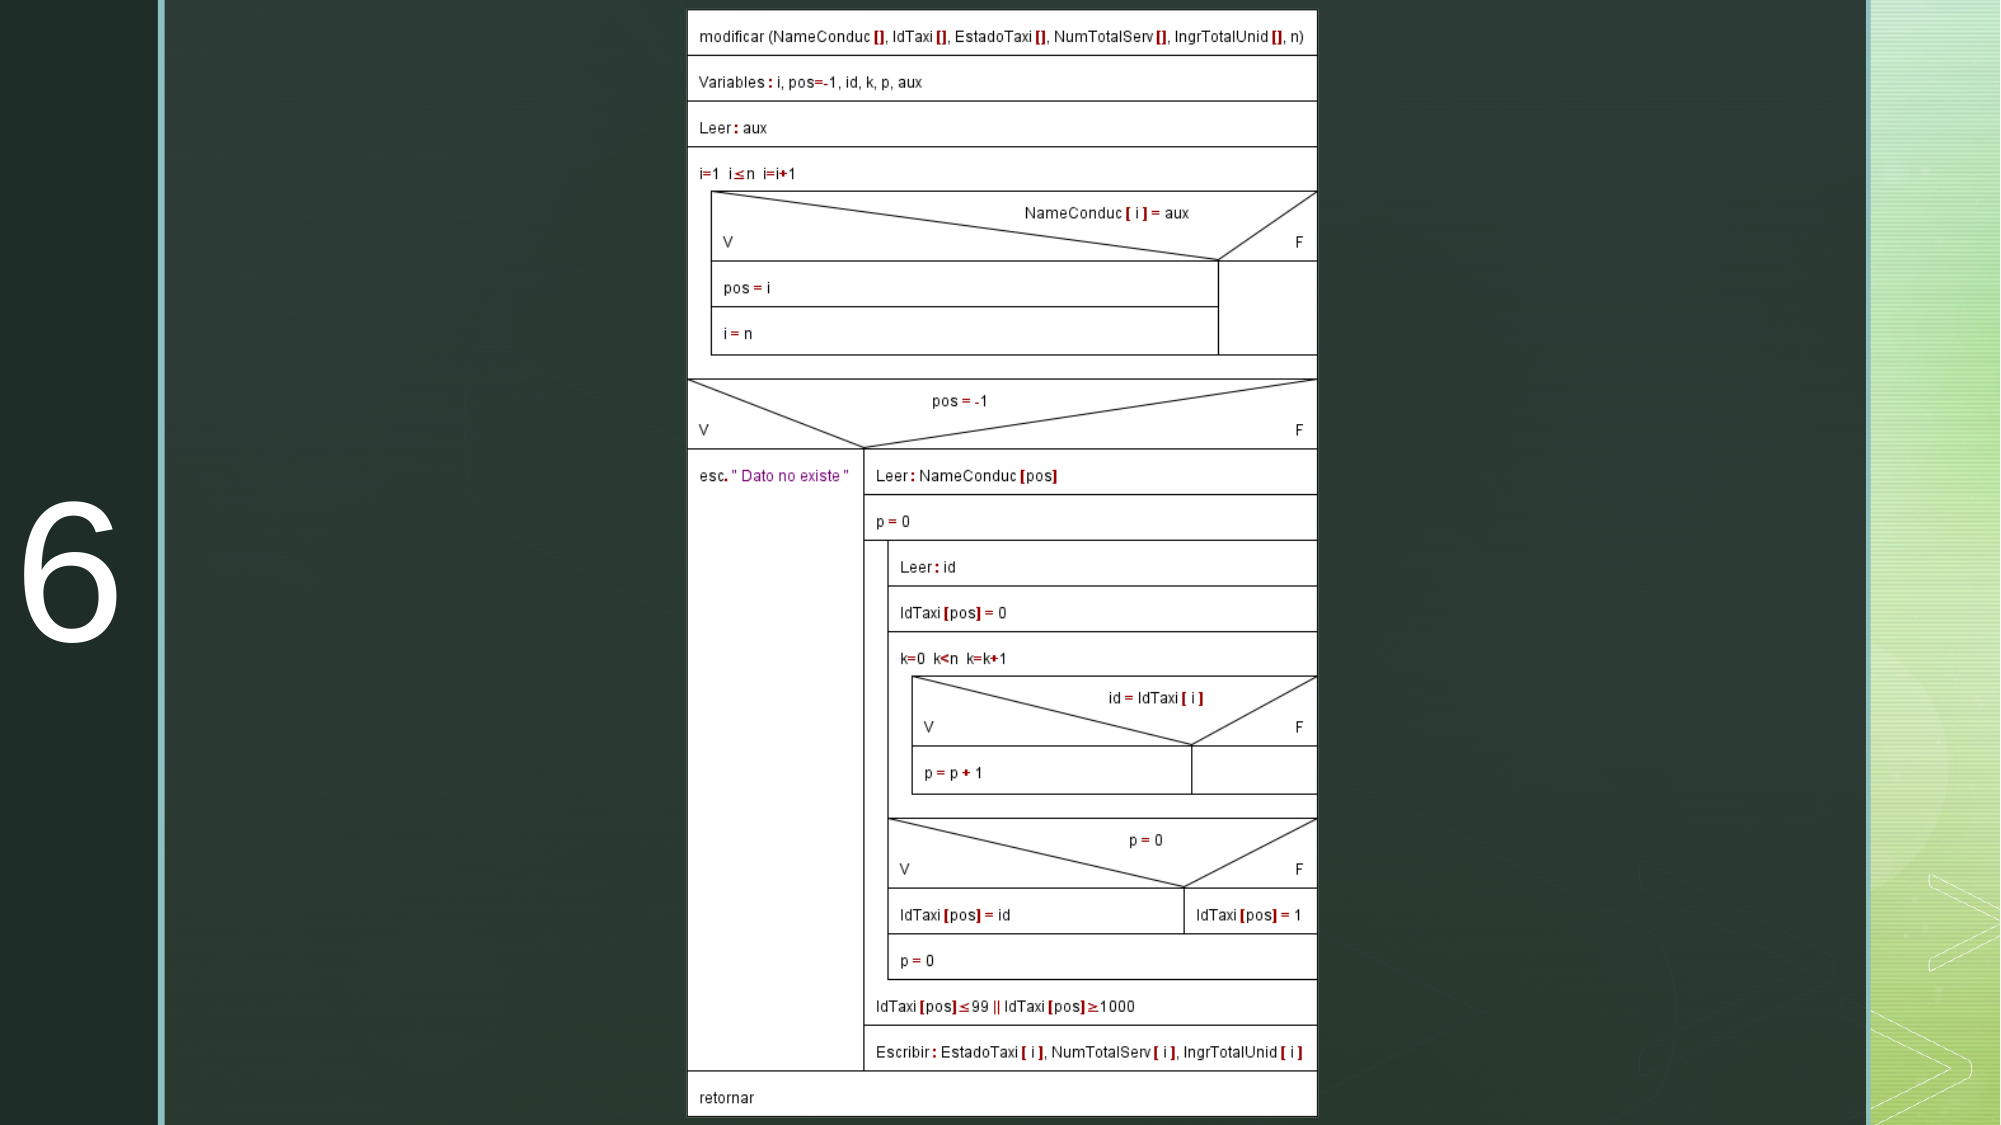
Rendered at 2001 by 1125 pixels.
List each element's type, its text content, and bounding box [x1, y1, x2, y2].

picture [674, 0, 1326, 1125]
text_box 6 [0, 433, 217, 689]
picture [1871, 0, 2001, 1125]
